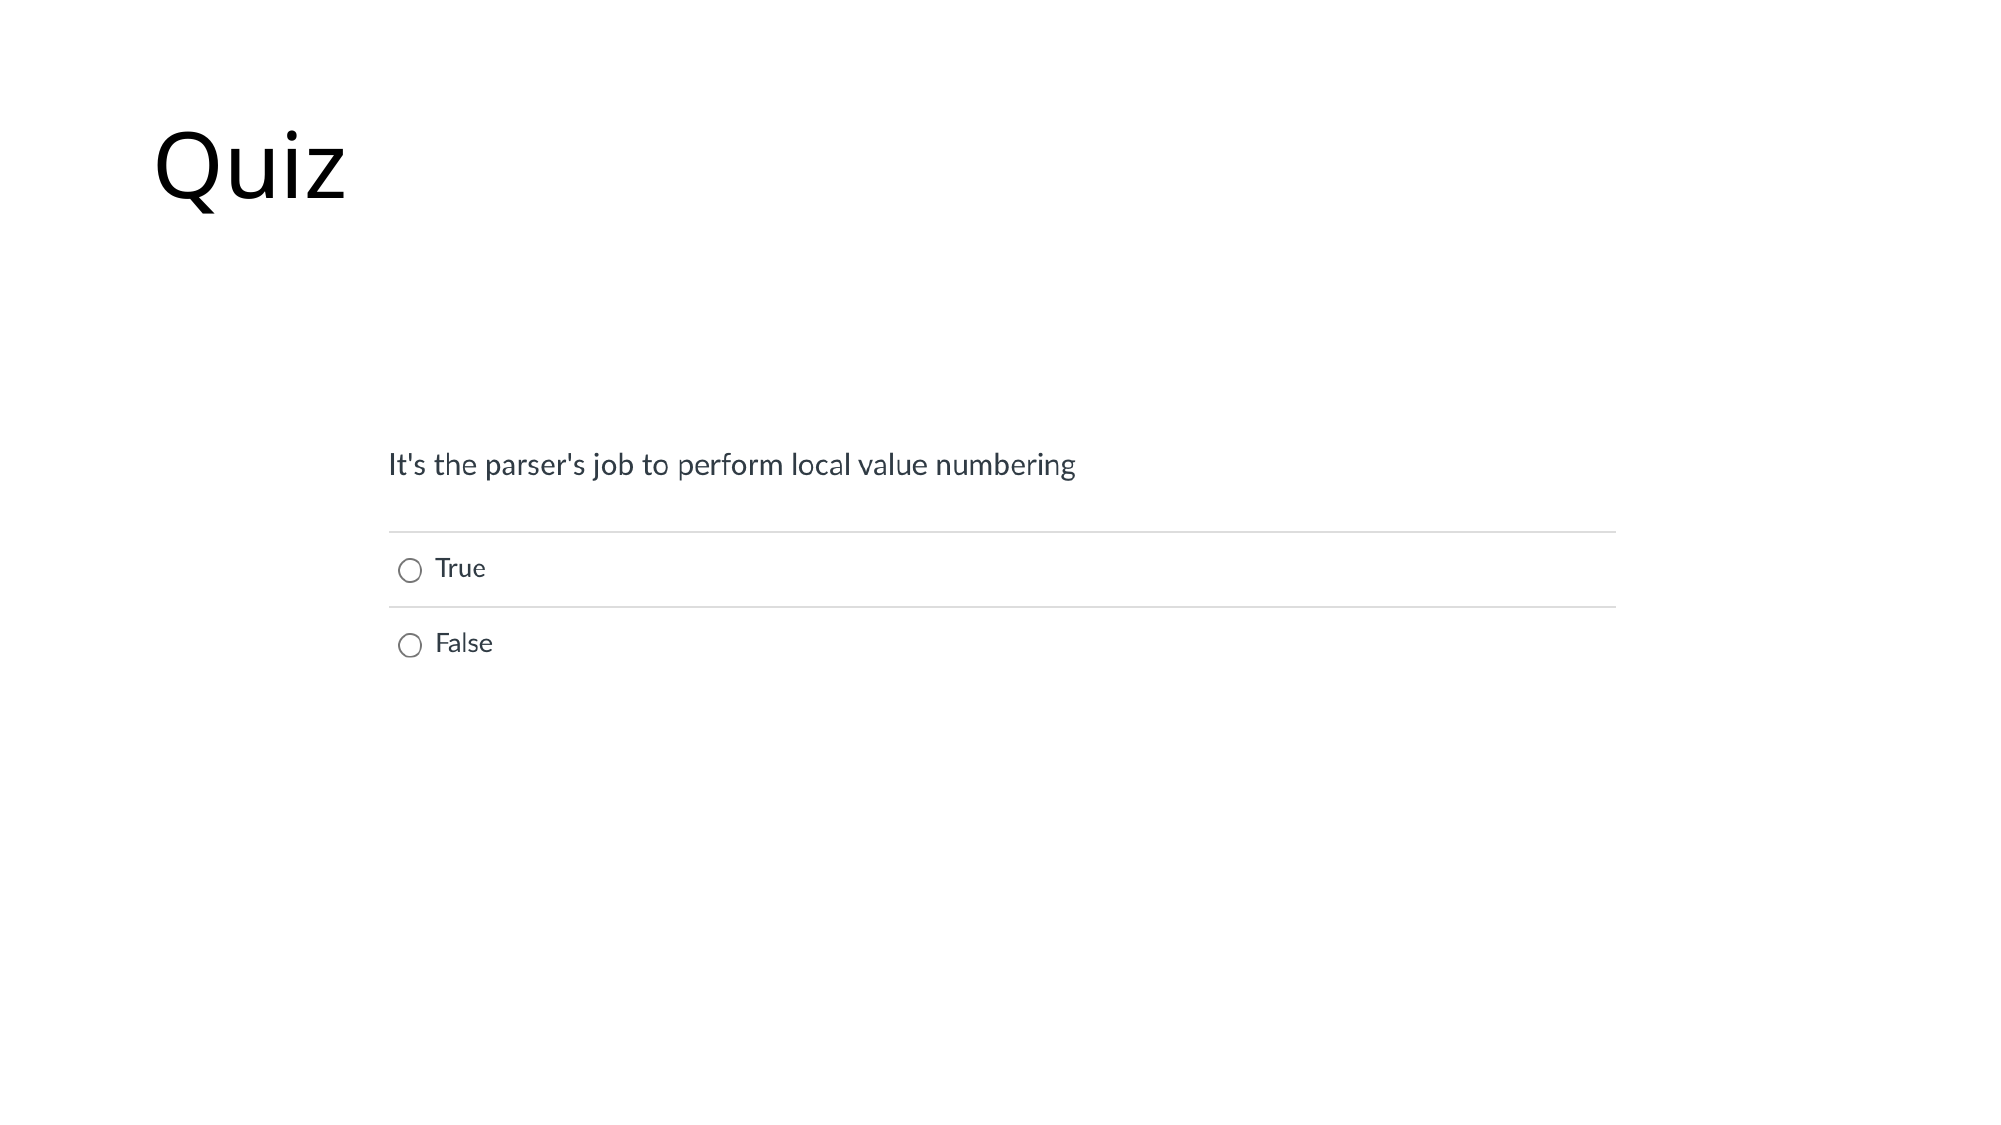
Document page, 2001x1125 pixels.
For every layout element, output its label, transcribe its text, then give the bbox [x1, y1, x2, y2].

picture [362, 438, 1638, 687]
title Quiz [137, 59, 1863, 278]
